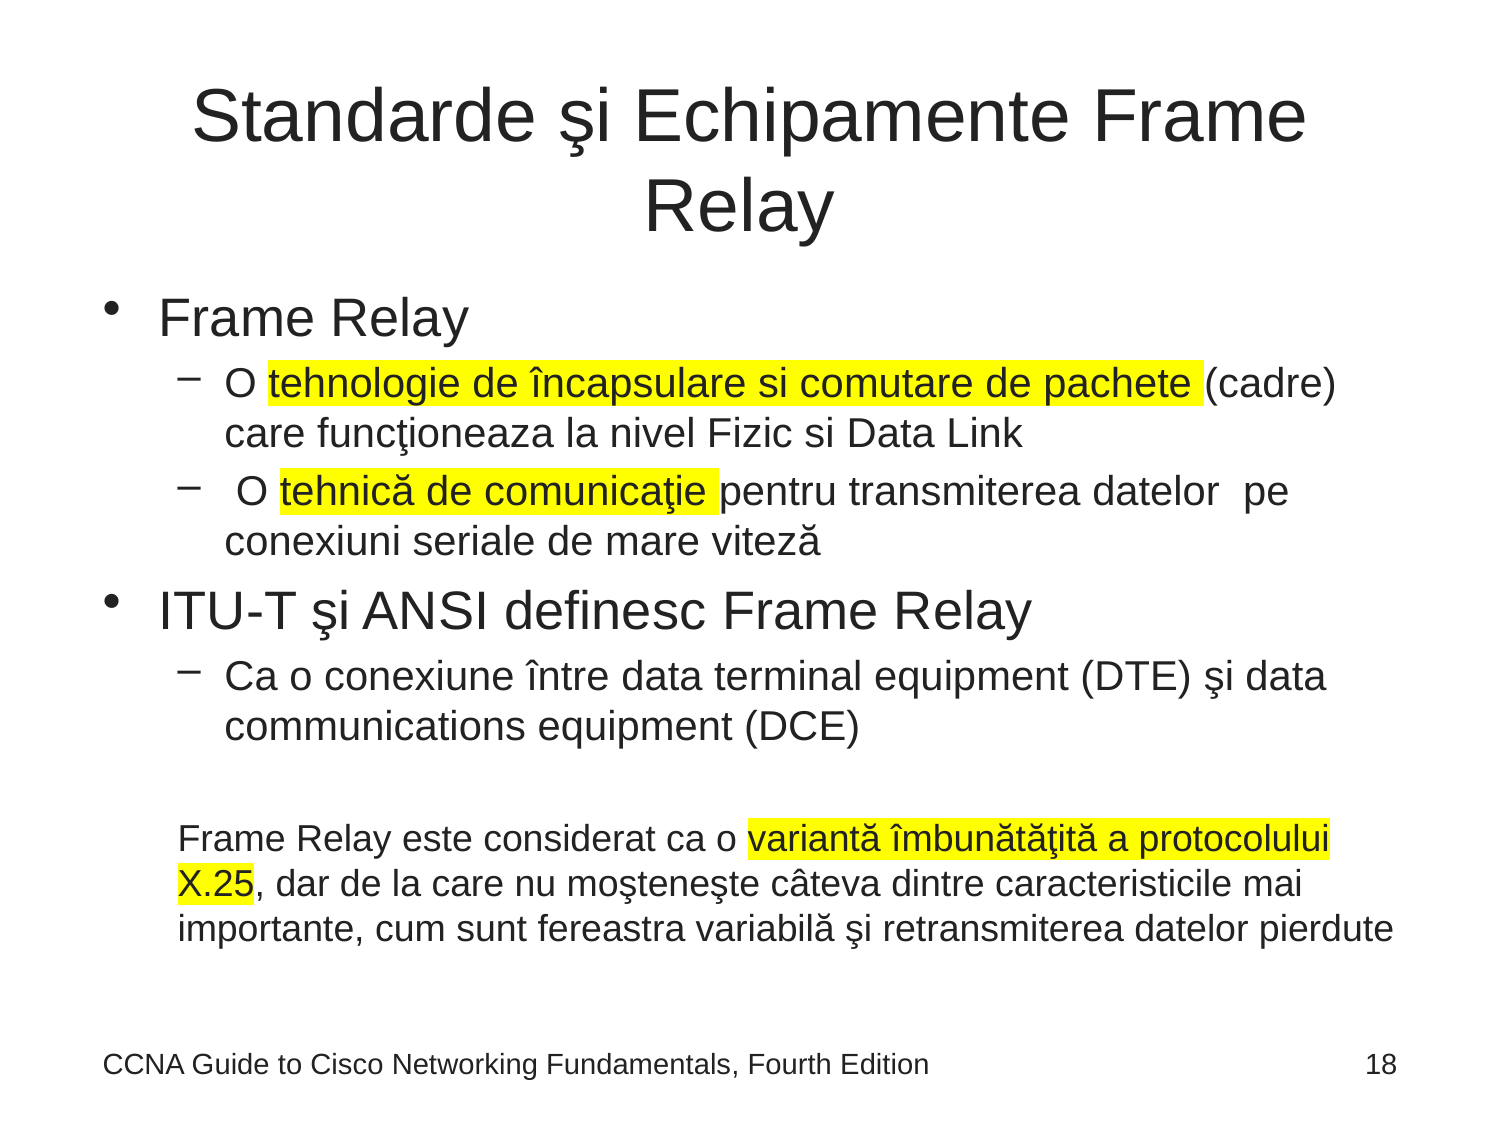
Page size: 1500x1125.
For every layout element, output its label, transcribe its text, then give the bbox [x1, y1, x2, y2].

list Frame Relay O tehnologie de încapsulare si comutare de pachete (cadre) care funcţioneaza la nivel Fizic si Data Link O tehnică de comunicaţie pentru transmiterea datelor pe conexiuni seriale de mare viteză ITU-T şi ANSI definesc Frame Relay Ca o conexiune între data terminal equipment (DTE) şi data communications equipment (DCE) Frame Relay este considerat ca o variantă îmbunătăţită a protocolului X.25, dar de la care nu moşteneşte câteva dintre caracteristicile mai importante, cum sunt fereastra variabilă şi retransmiterea datelor pierdute [87, 274, 1413, 1026]
footer CCNA Guide to Cisco Networking Fundamentals, Fourth Edition [87, 1037, 1051, 1101]
slide_number 18 [1074, 1037, 1413, 1101]
title Standarde şi Echipamente Frame Relay [87, 62, 1413, 251]
